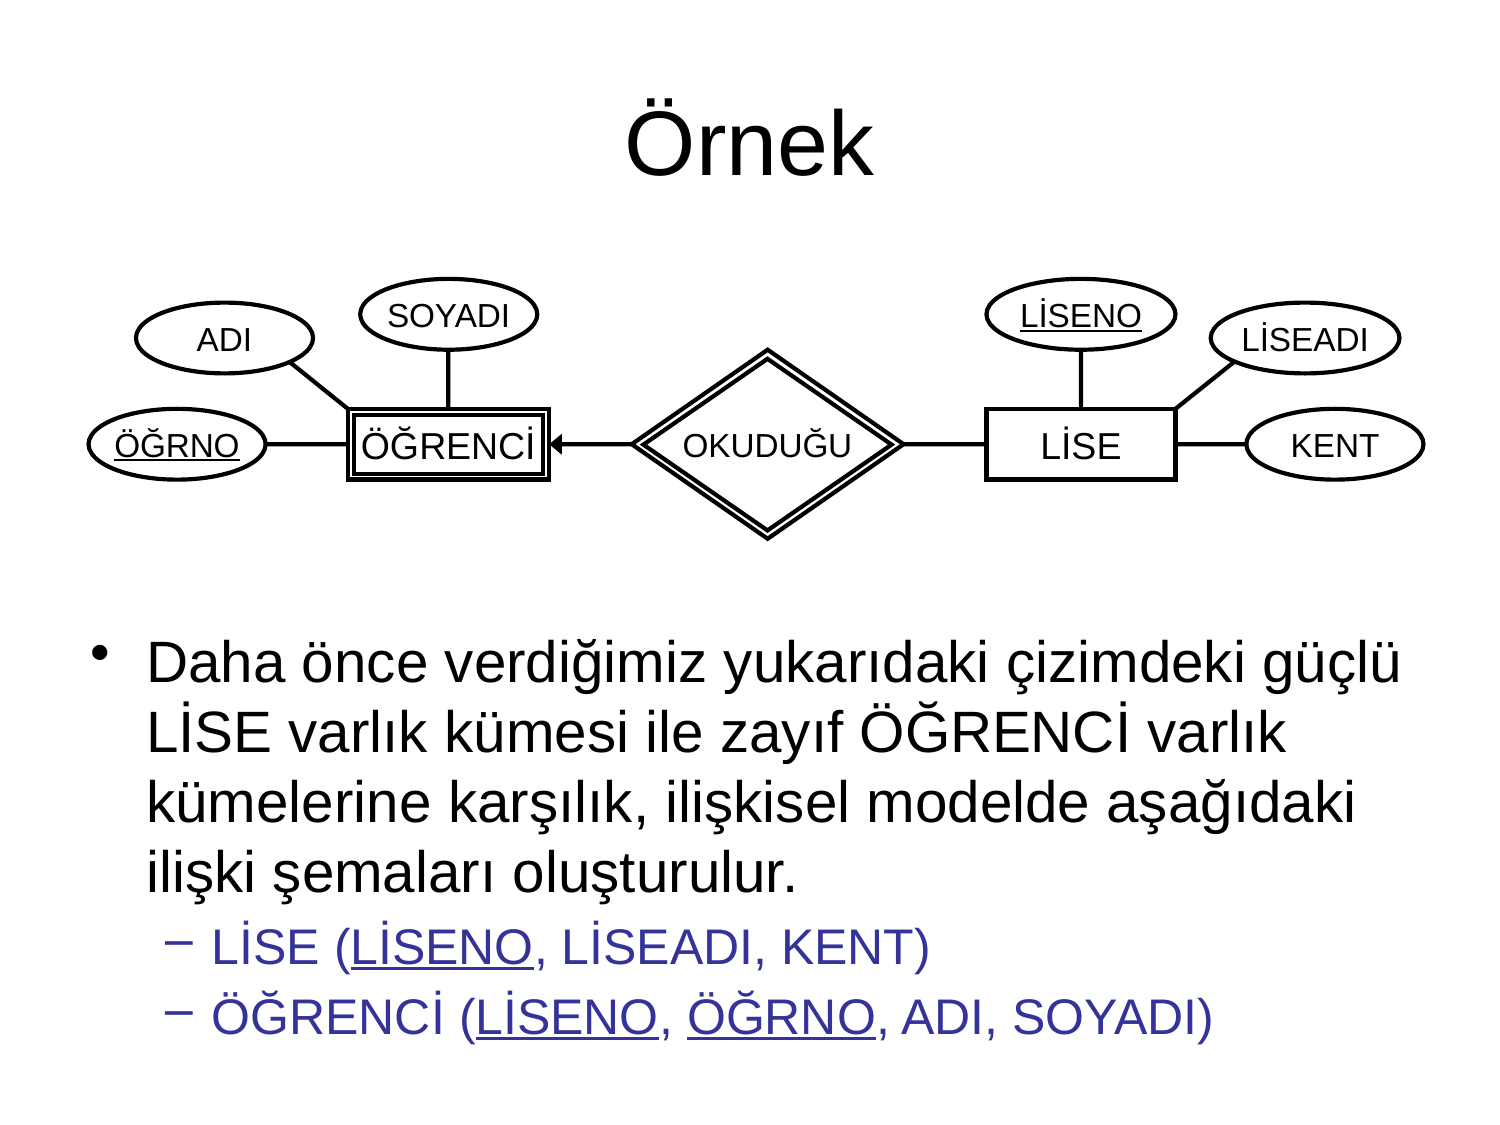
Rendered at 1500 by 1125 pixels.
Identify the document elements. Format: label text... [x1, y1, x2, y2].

title Örnek [75, 45, 1425, 233]
text_box LİSENO [986, 278, 1176, 350]
text_box ADI [135, 302, 314, 374]
text_box LİSEADI [1210, 302, 1400, 374]
text_box [353, 415, 544, 475]
text_box SOYADI [360, 278, 538, 350]
text_box ÖĞRENCİ [347, 408, 549, 480]
text_box KENT [1246, 408, 1424, 480]
text_box LİSE [986, 408, 1176, 480]
text_box [549, 433, 631, 455]
text_box OKUDUĞU [631, 349, 904, 539]
list Daha önce verdiğimiz yukarıdaki çizimdeki güçlü LİSE varlık kümesi ile zayıf ÖĞRENCİ varlık kümelerine karşılık, ilişkisel modelde aşağıdaki ilişki şemaları oluşturulur. LİSE (LİSENO, LİSEADI, KENT) ÖĞRENCİ (LİSENO, ÖĞRNO, ADI, SOYADI) [75, 616, 1425, 1059]
text_box ÖĞRNO [88, 408, 266, 480]
